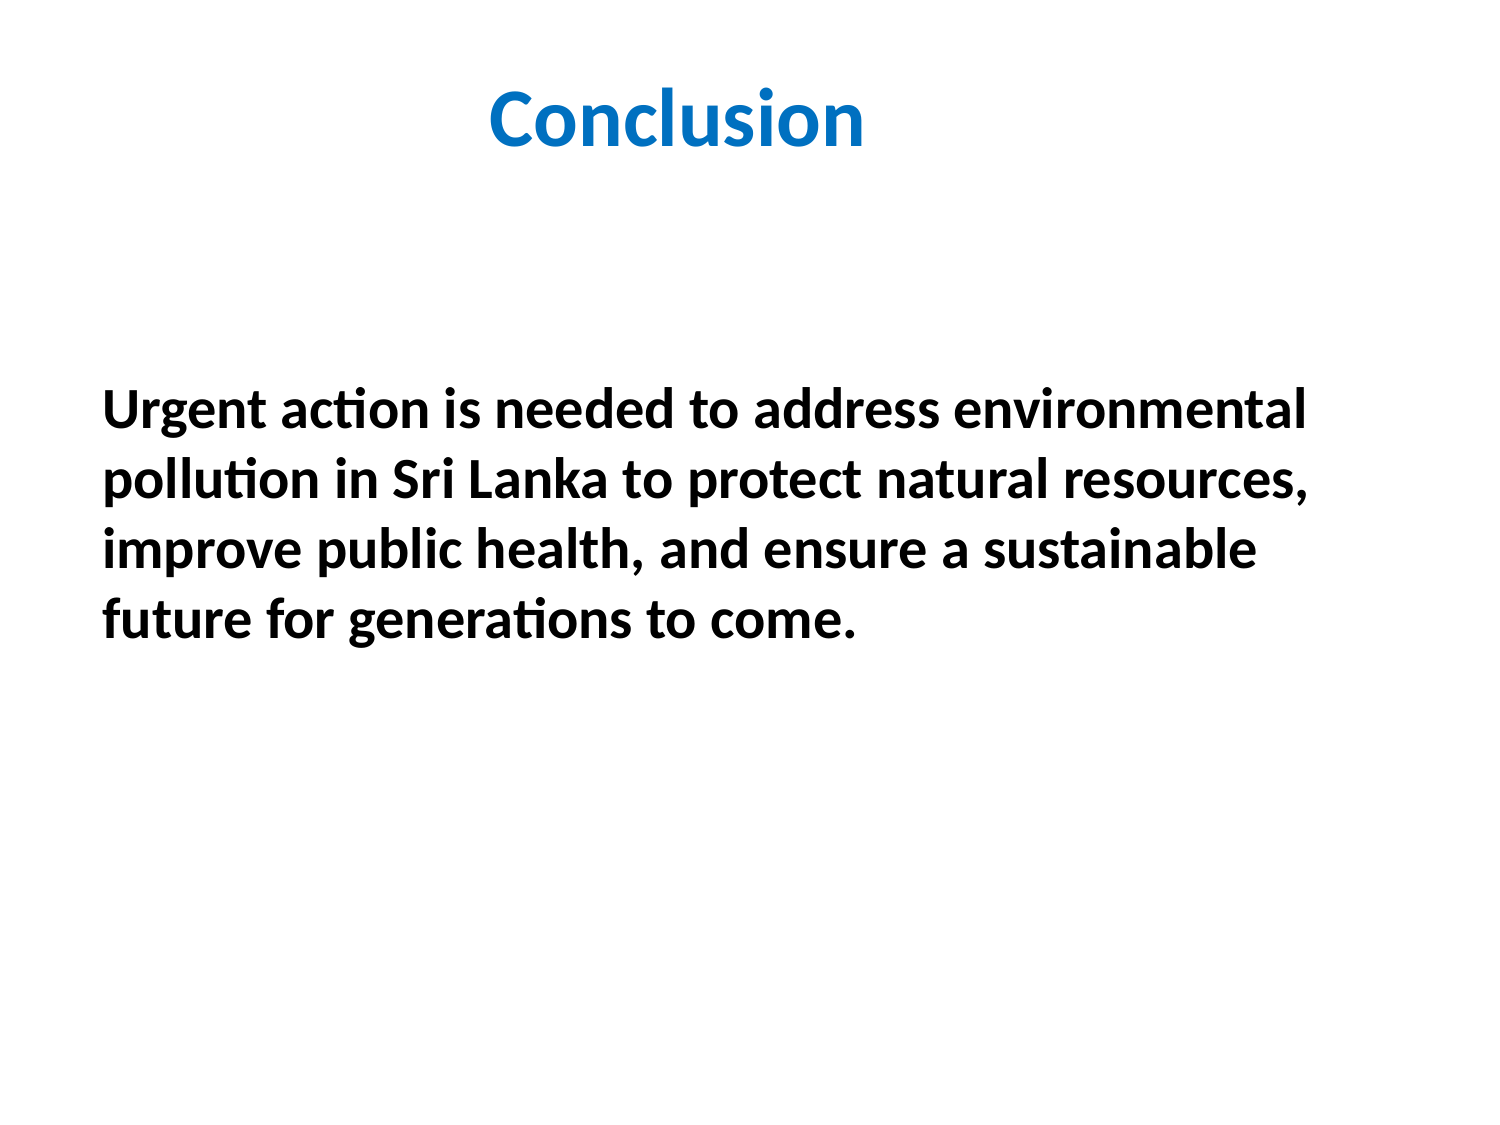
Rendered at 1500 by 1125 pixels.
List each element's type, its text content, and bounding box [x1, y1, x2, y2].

text_box Urgent action is needed to address environmental pollution in Sri Lanka to protect natural resources, improve public health, and ensure a sustainable future for generations to come. [87, 362, 1425, 658]
text_box Conclusion [474, 55, 950, 171]
